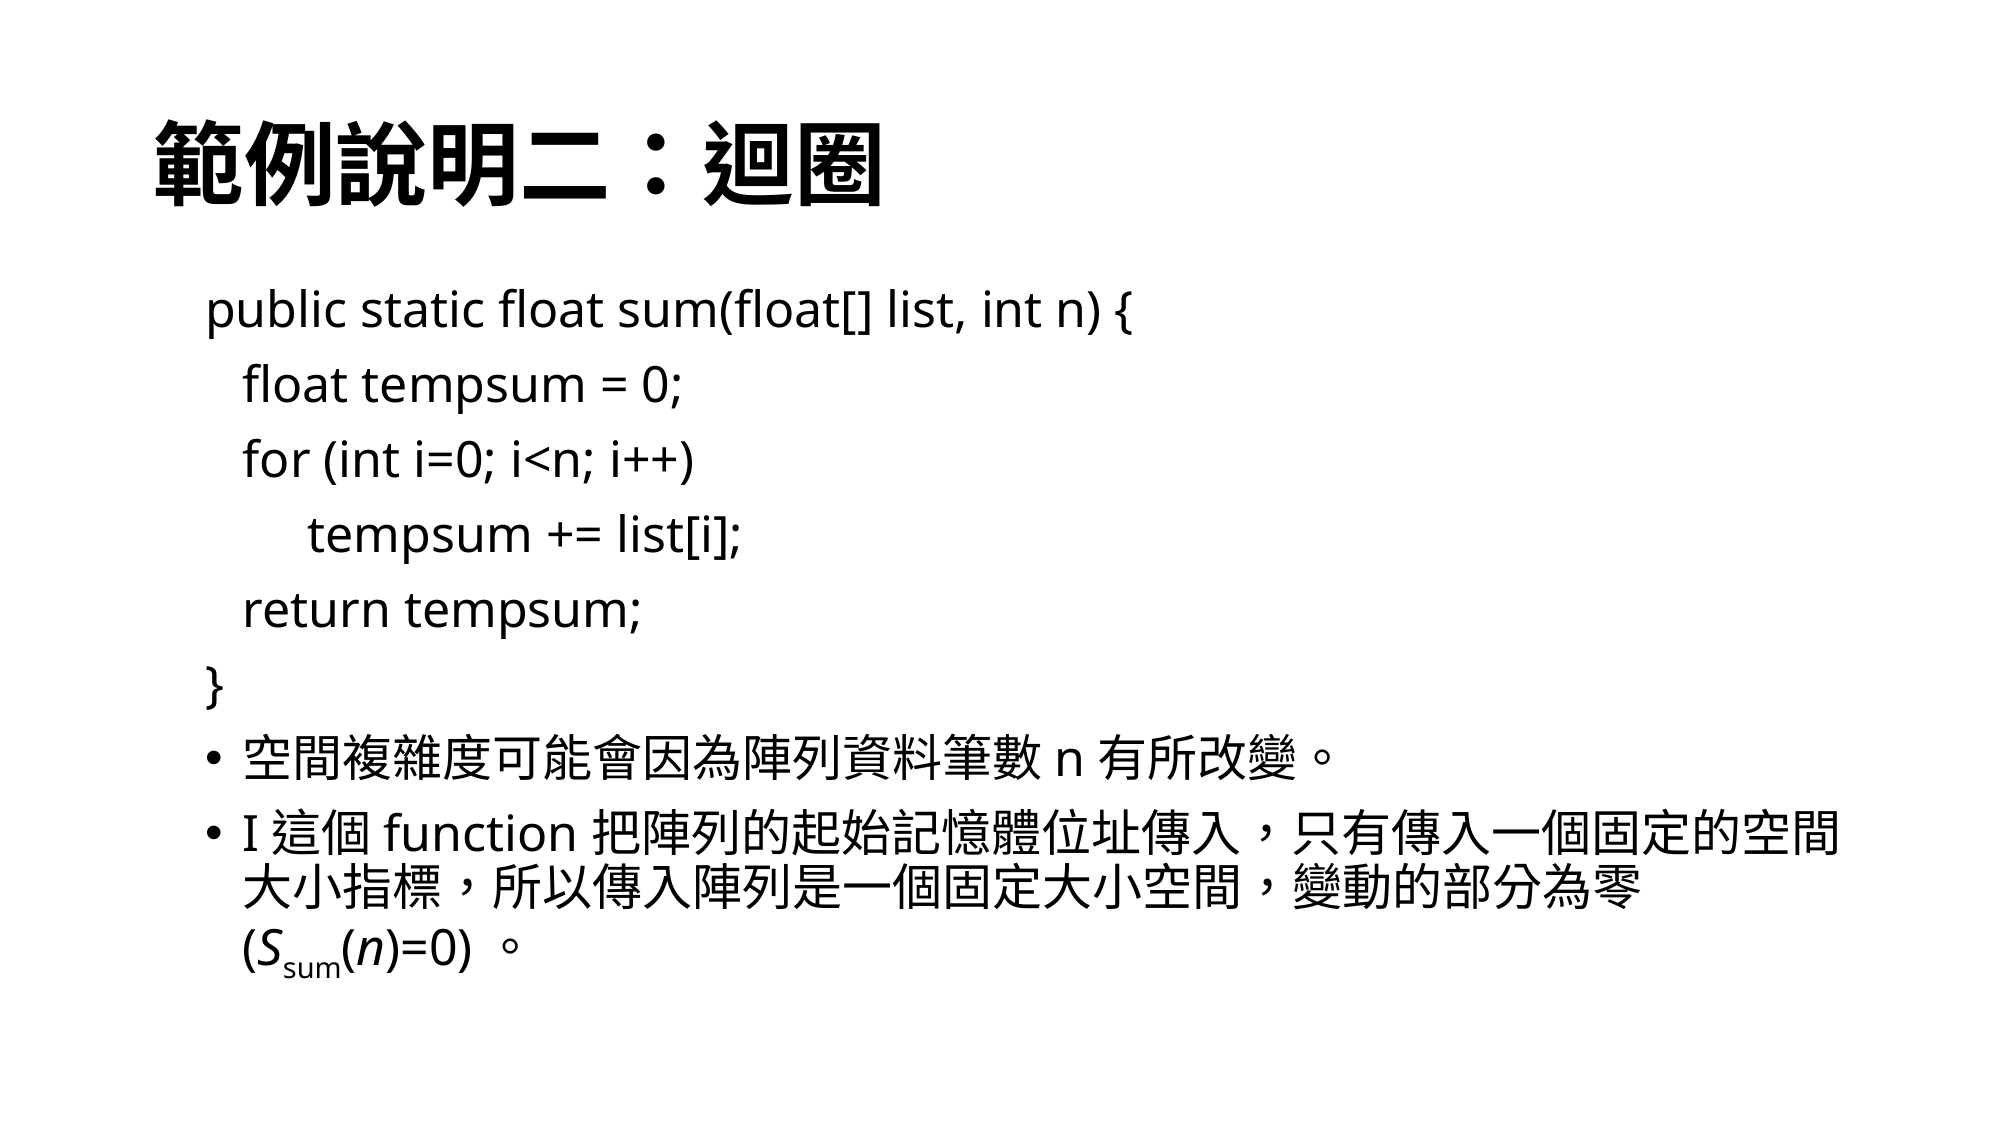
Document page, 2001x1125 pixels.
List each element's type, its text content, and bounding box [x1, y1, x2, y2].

list public static float sum(float[] list, int n) { float tempsum = 0; for (int i=0; i<n; i++) tempsum += list[i]; return tempsum; } 空間複雜度可能會因為陣列資料筆數n有所改變。 I這個function把陣列的起始記憶體位址傳入，只有傳入一個固定的空間大小指標，所以傳入陣列是一個固定大小空間，變動的部分為零 (Ssum(n)=0)。 [190, 278, 1863, 1025]
title 範例說明二：迴圈 [137, 59, 1863, 278]
